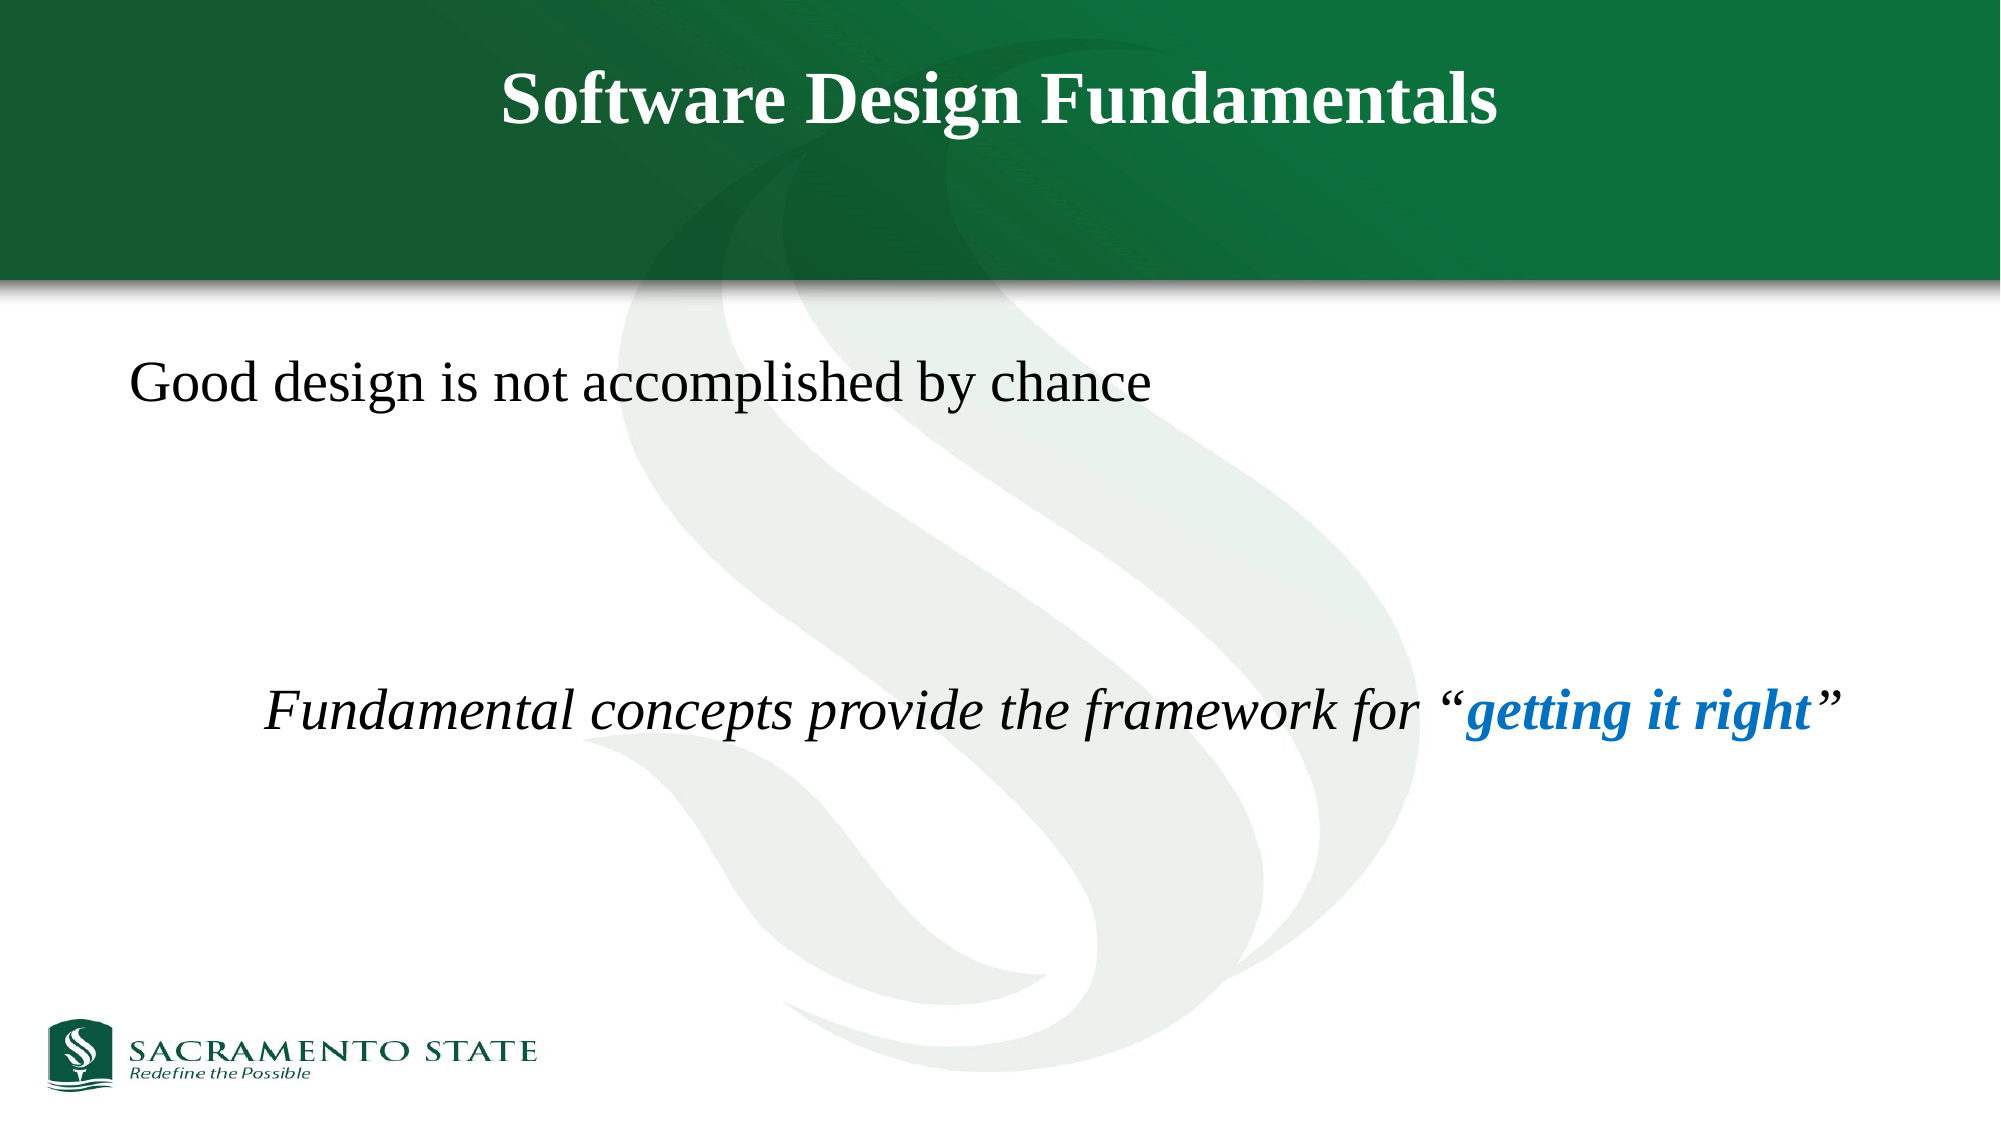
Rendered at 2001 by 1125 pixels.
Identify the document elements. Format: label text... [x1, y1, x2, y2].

picture [0, 0, 2001, 1125]
text_box Fundamental concepts provide the framework for “getting it right” [83, 562, 1951, 863]
title Software Design Fundamentals [99, 35, 1900, 139]
list Good design is not accomplished by chance [49, 335, 1762, 457]
